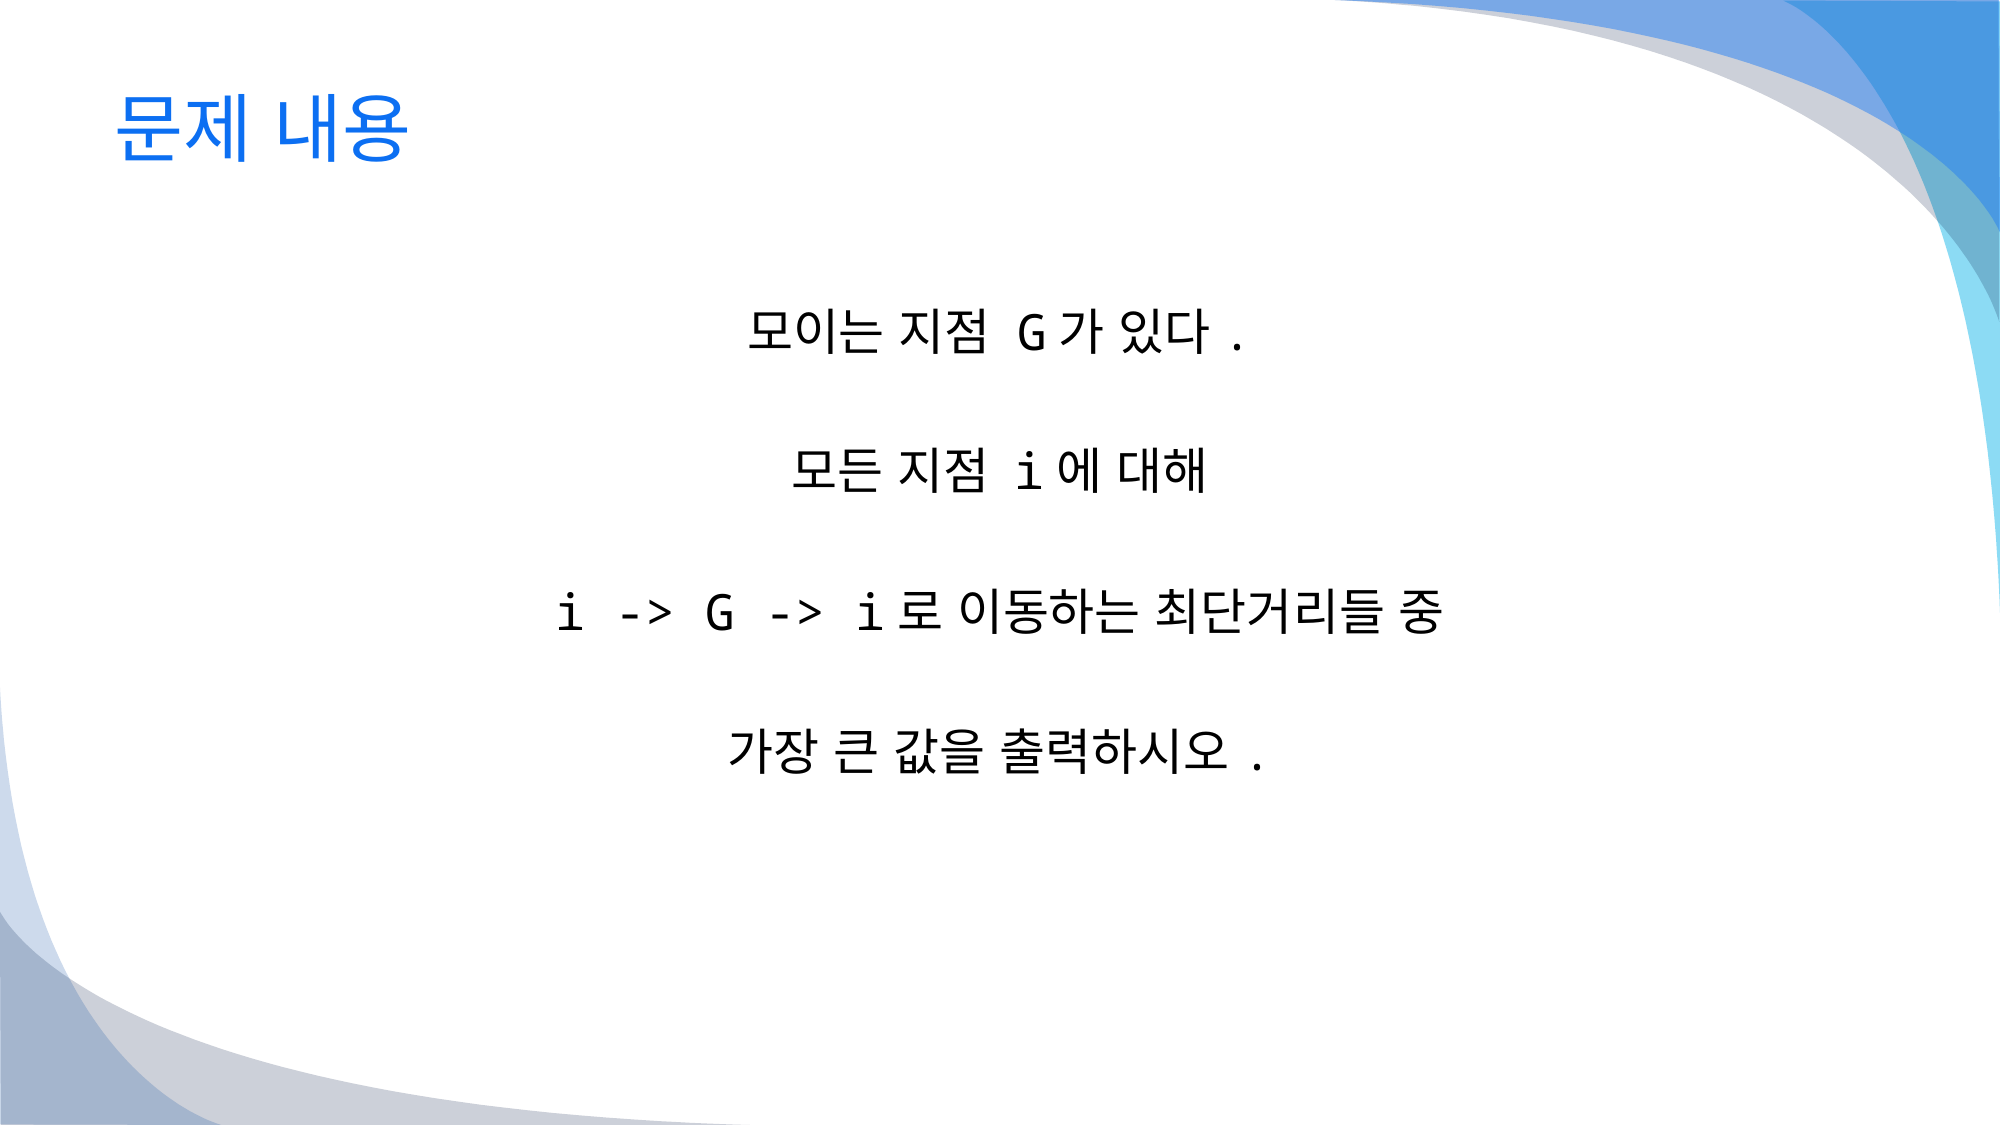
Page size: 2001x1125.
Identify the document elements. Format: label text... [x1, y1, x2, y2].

title 문제 내용 [99, 50, 1900, 202]
list 모이는 지점 G가 있다. 모든 지점 i에 대해 i -> G -> i로 이동하는 최단거리들 중 가장 큰 값을 출력하시오. [99, 222, 1900, 1005]
